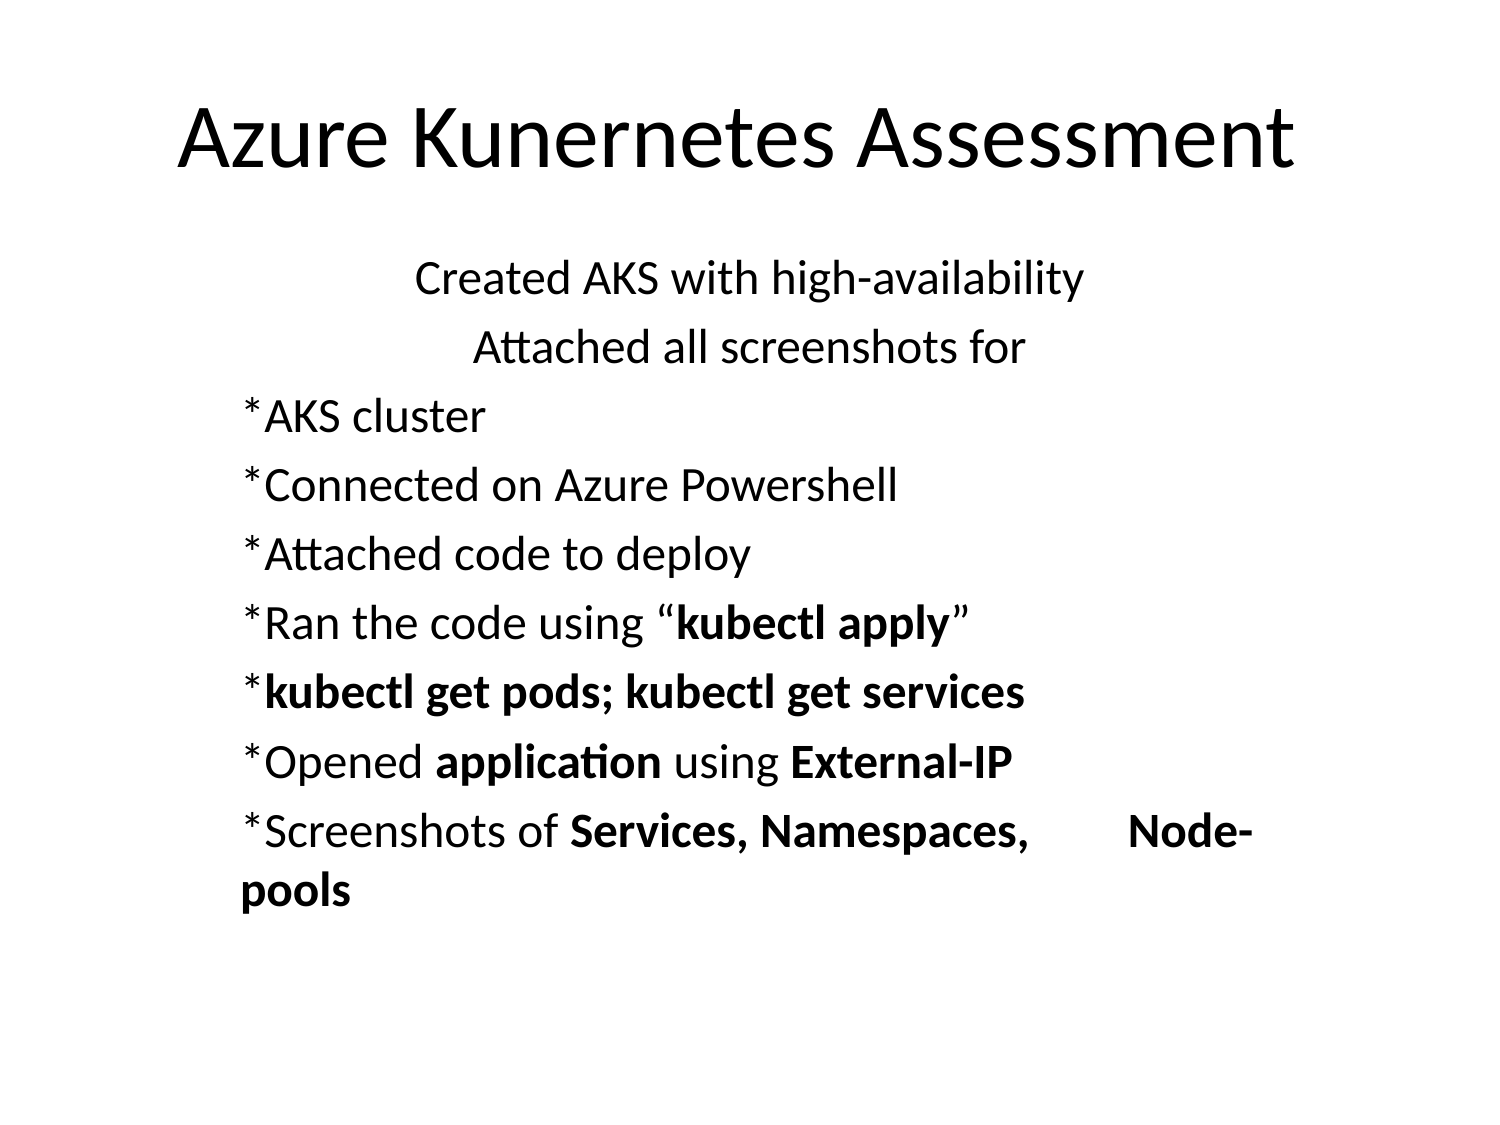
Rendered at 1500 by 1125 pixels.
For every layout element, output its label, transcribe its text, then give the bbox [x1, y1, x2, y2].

subtitle Created AKS with high-availability Attached all screenshots for *AKS cluster *Connected on Azure Powershell *Attached code to deploy *Ran the code using “kubectl apply” *kubectl get pods; kubectl get services *Opened application using External-IP *Screenshots of Services, Namespaces, Node-pools [225, 237, 1275, 925]
title Azure Kunernetes Assessment [99, 50, 1375, 213]
